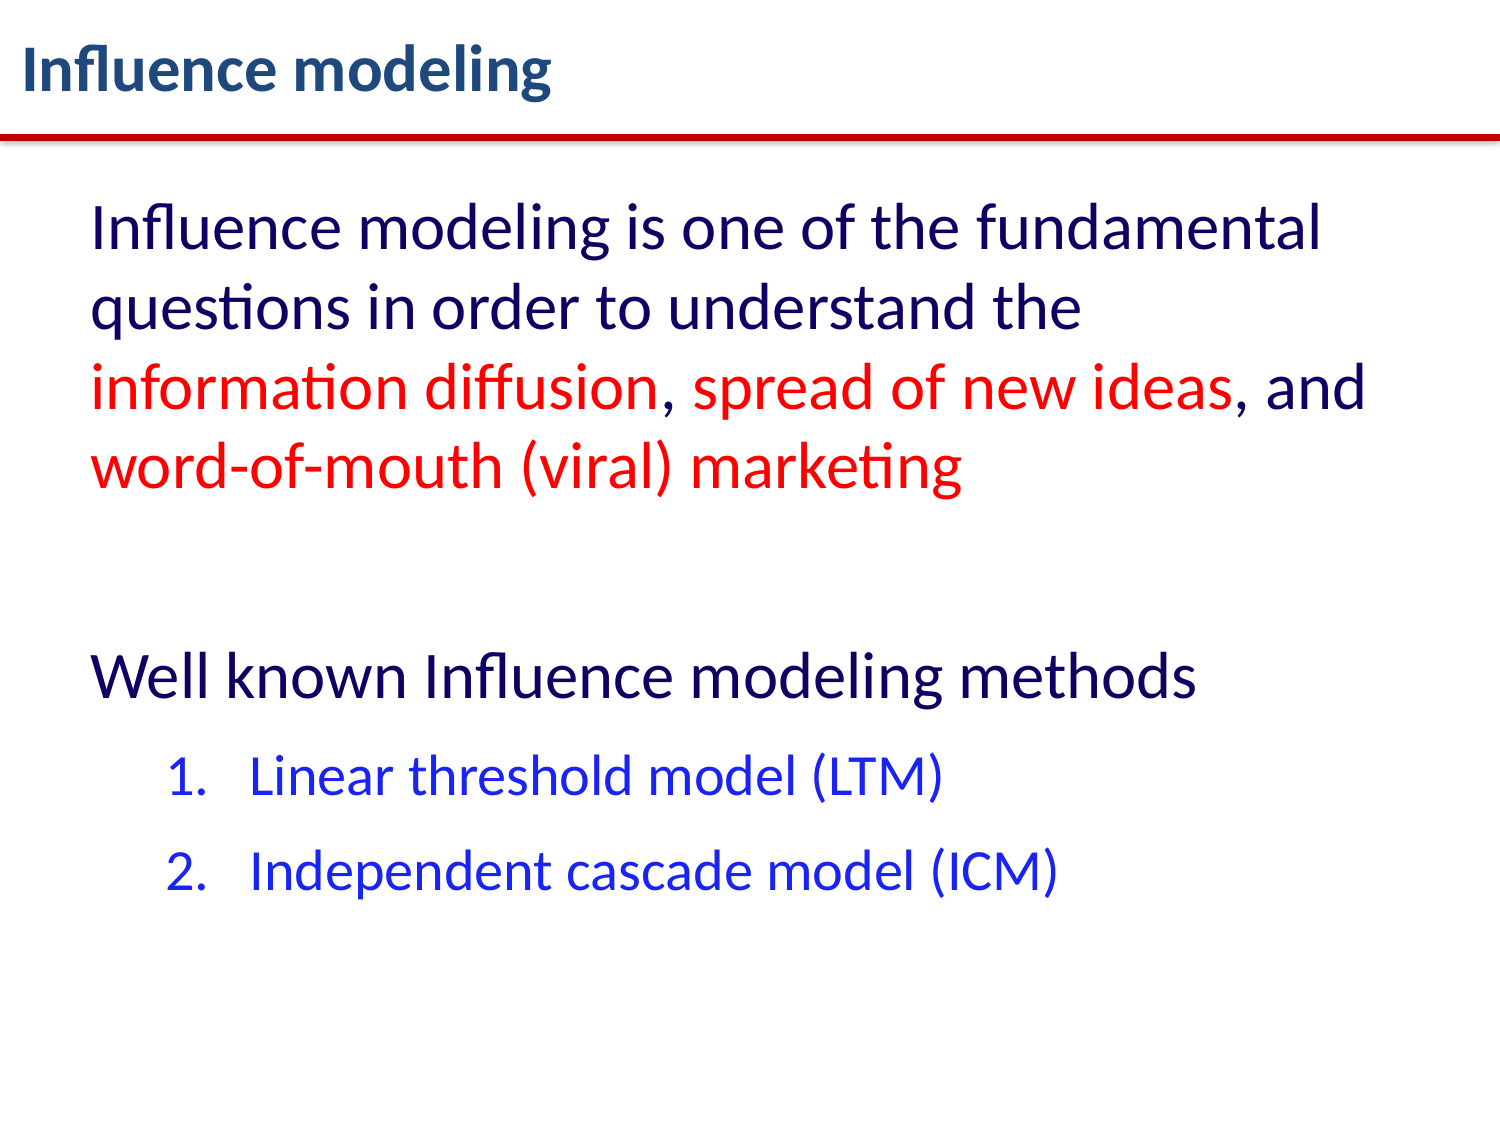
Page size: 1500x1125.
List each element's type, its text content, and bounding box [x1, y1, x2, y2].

list Influence modeling is one of the fundamental questions in order to understand the information diffusion, spread of new ideas, and word-of-mouth (viral) marketing Well known Influence modeling methods Linear threshold model (LTM) Independent cascade model (ICM) [75, 174, 1425, 1048]
title Influence modeling [6, 5, 1492, 126]
